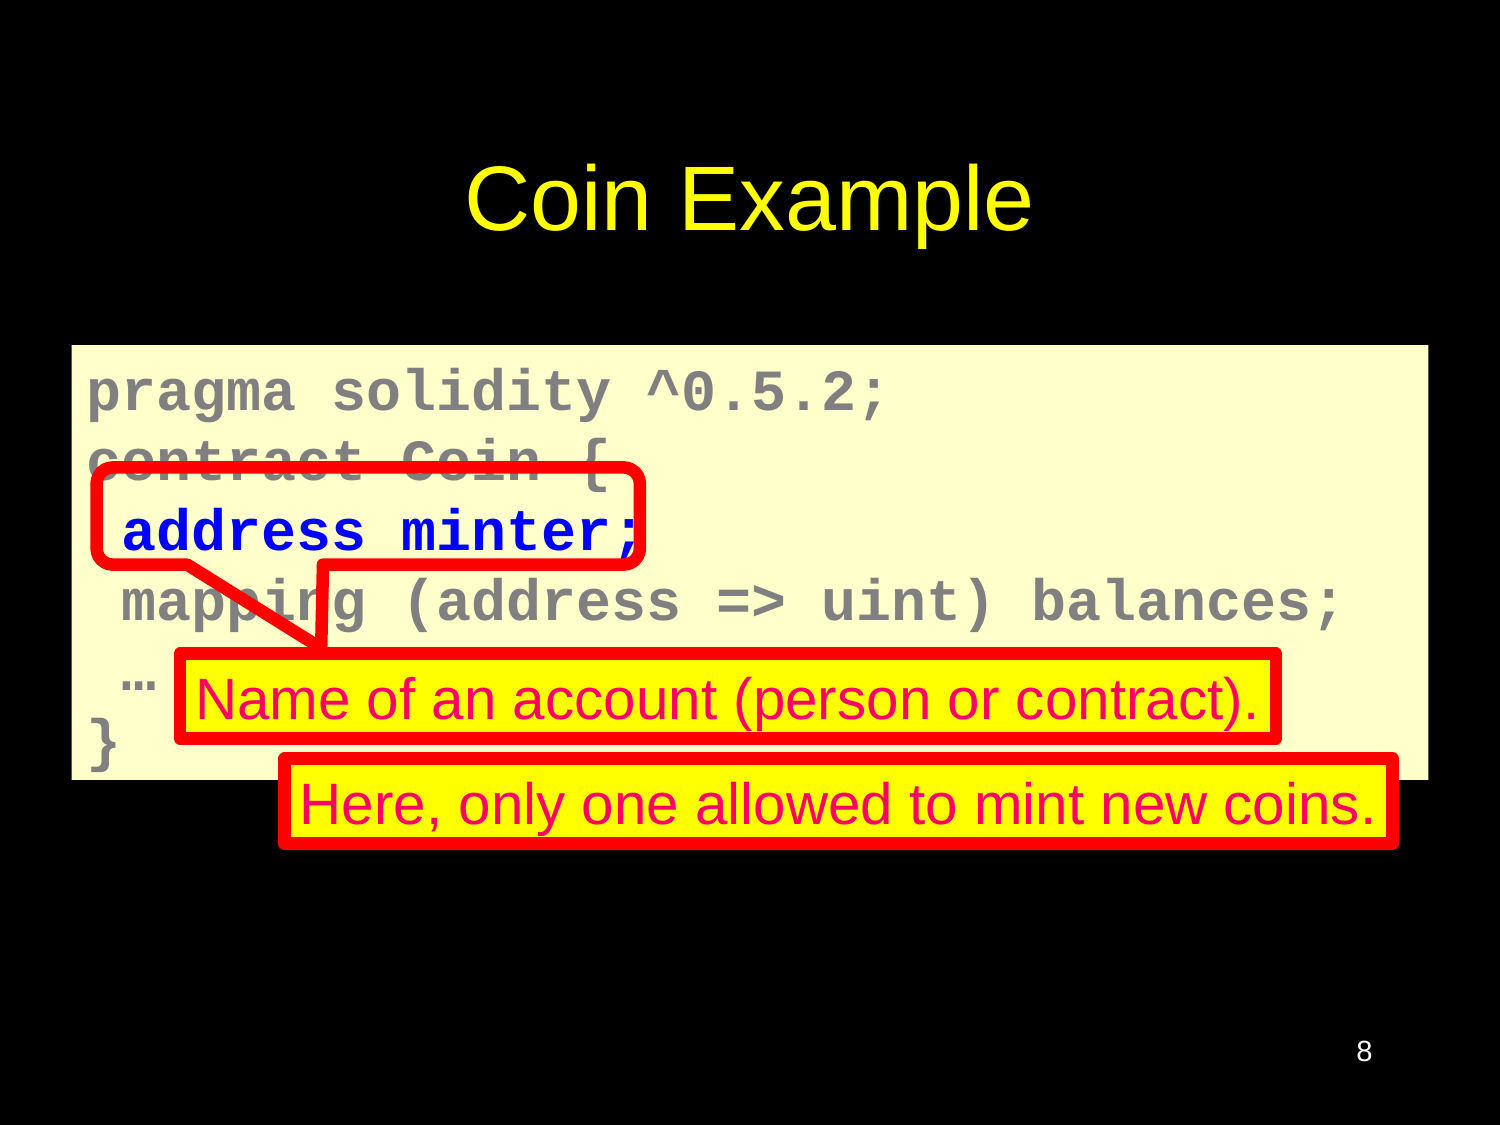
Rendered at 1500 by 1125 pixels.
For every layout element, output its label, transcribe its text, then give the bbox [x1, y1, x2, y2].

slide_number 8 [1074, 1024, 1388, 1101]
text_box [96, 467, 640, 649]
text_box Name of an account (person or contract). [180, 653, 1276, 739]
text_box pragma solidity ^0.5.2; contract Coin { address minter; mapping (address => uint) balances; … } [71, 345, 1429, 780]
title Coin Example [112, 99, 1388, 288]
text_box Here, only one allowed to mint new coins. [284, 758, 1393, 844]
